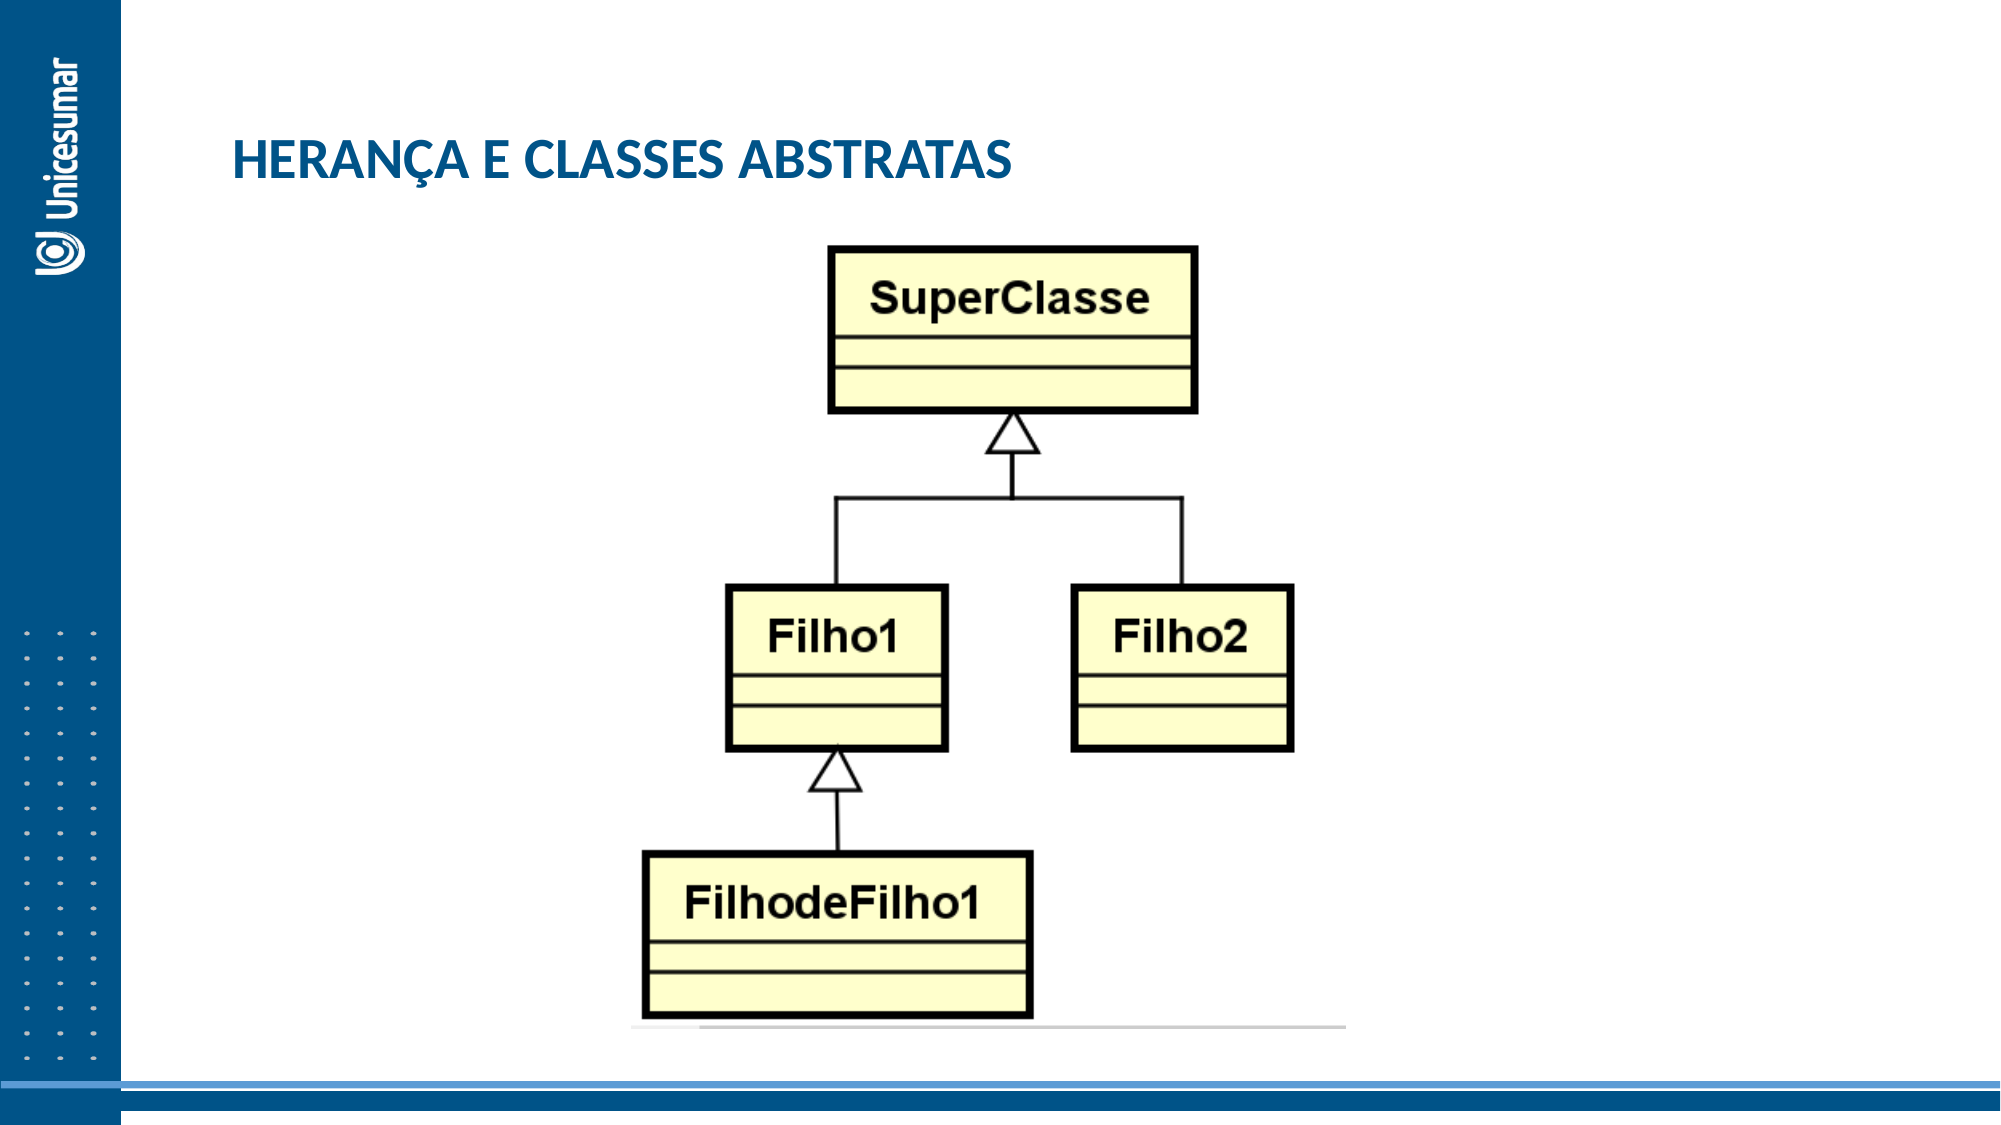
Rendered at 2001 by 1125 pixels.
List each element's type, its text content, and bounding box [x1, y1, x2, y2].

picture [24, 631, 111, 1060]
picture [36, 58, 85, 275]
picture [631, 236, 1346, 1029]
list HERANÇA E CLASSES ABSTRATAS [217, 81, 1945, 237]
